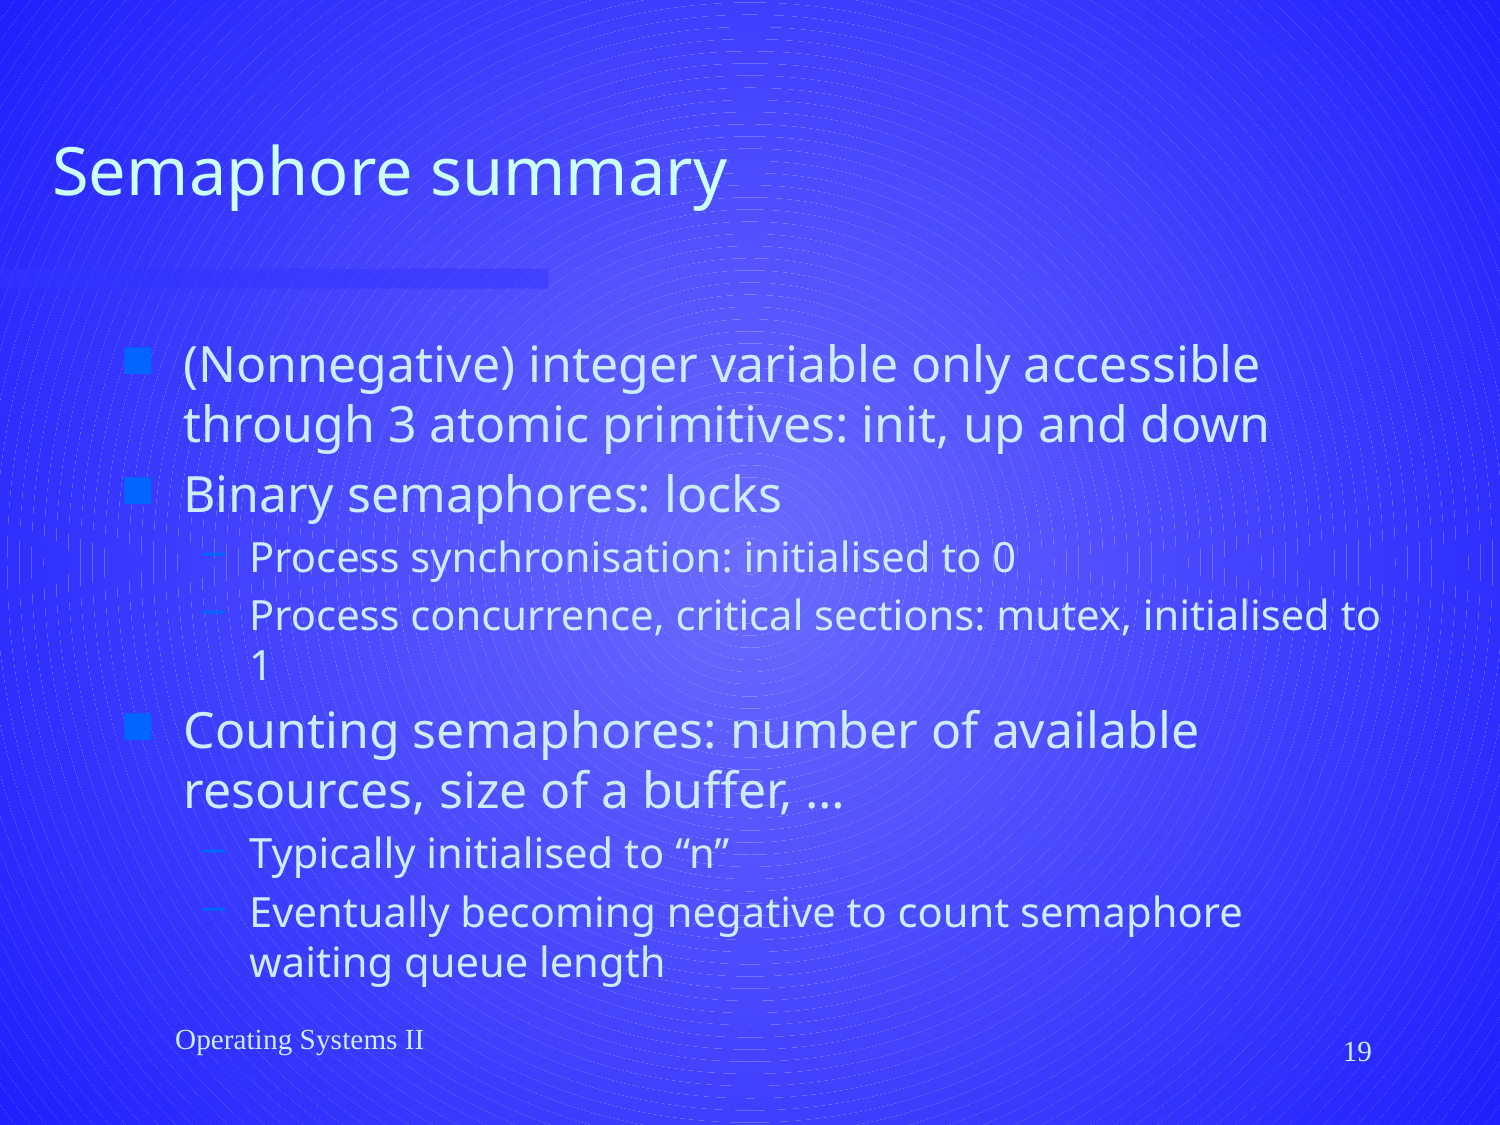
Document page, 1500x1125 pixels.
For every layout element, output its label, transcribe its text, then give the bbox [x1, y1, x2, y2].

title Semaphore summary [37, 75, 1313, 263]
list (Nonnegative) integer variable only accessible through 3 atomic primitives: init, up and down Binary semaphores: locks Process synchronisation: initialised to 0 Process concurrence, critical sections: mutex, initialised to 1 Counting semaphores: number of available resources, size of a buffer, … Typically initialised to “n” Eventually becoming negative to count semaphore waiting queue length [112, 324, 1412, 1000]
slide_number 19 [1074, 1025, 1388, 1100]
footer Operating Systems II [62, 1012, 538, 1088]
